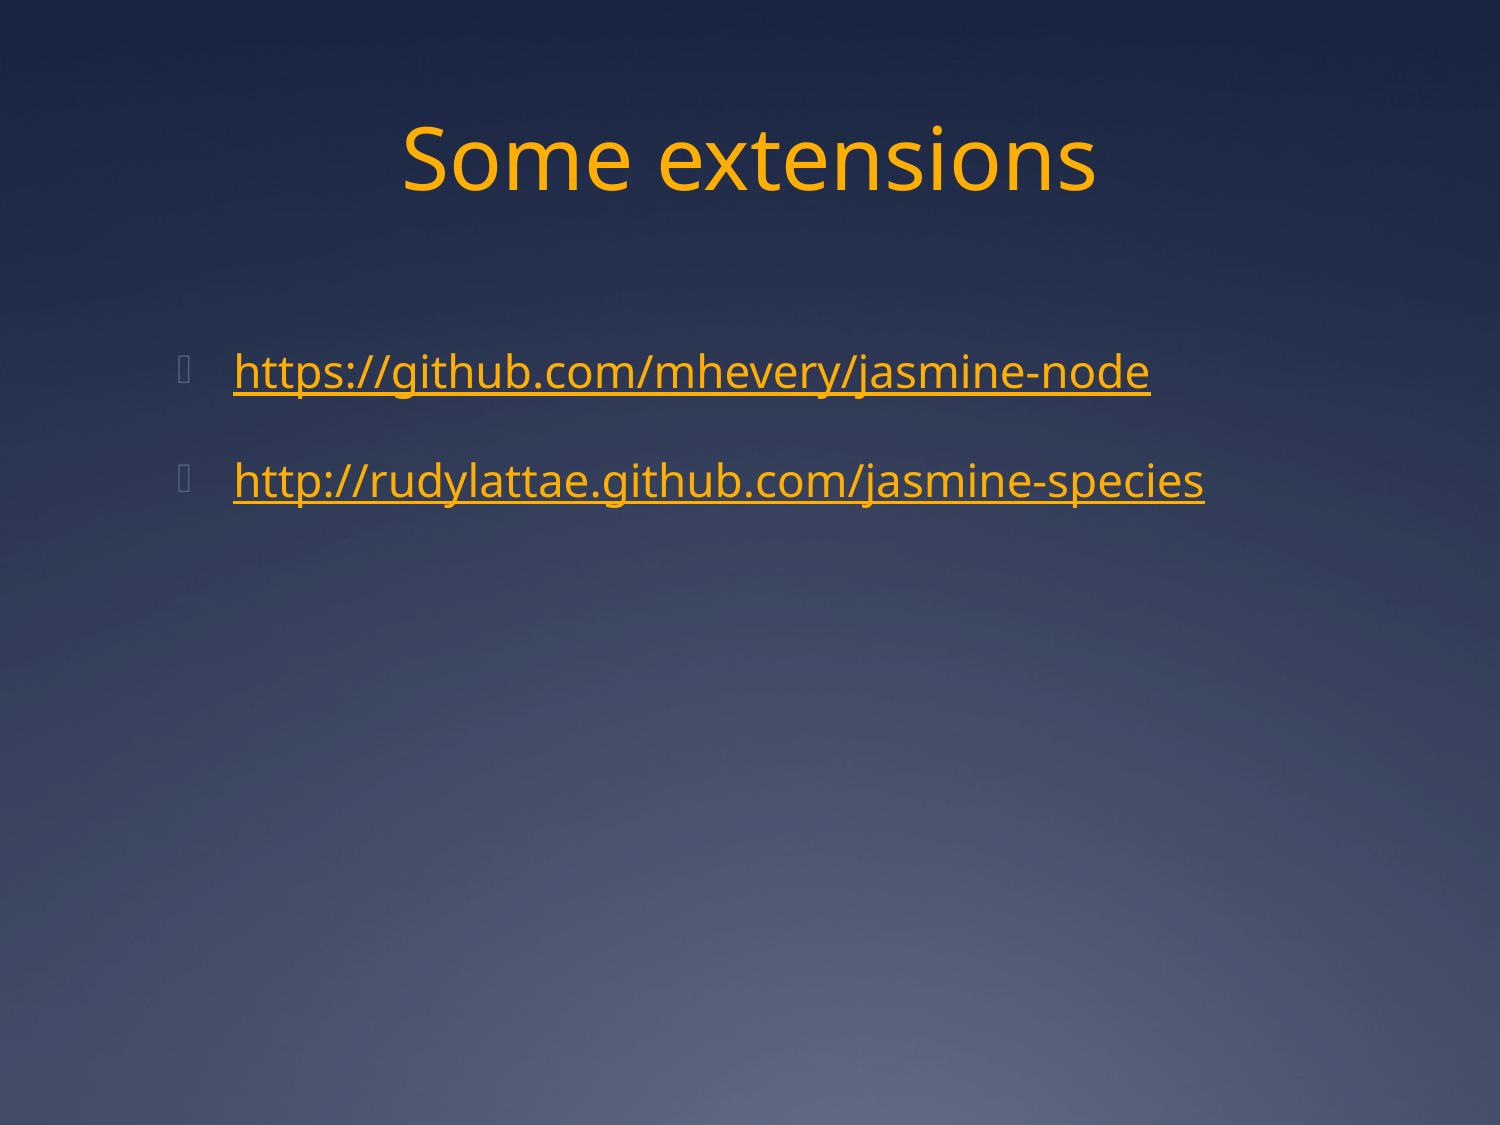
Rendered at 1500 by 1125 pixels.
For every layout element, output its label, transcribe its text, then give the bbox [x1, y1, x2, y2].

title Some extensions [100, 95, 1400, 225]
list https://github.com/mhevery/jasmine-node http://rudylattae.github.com/jasmine-species [162, 335, 1338, 1005]
